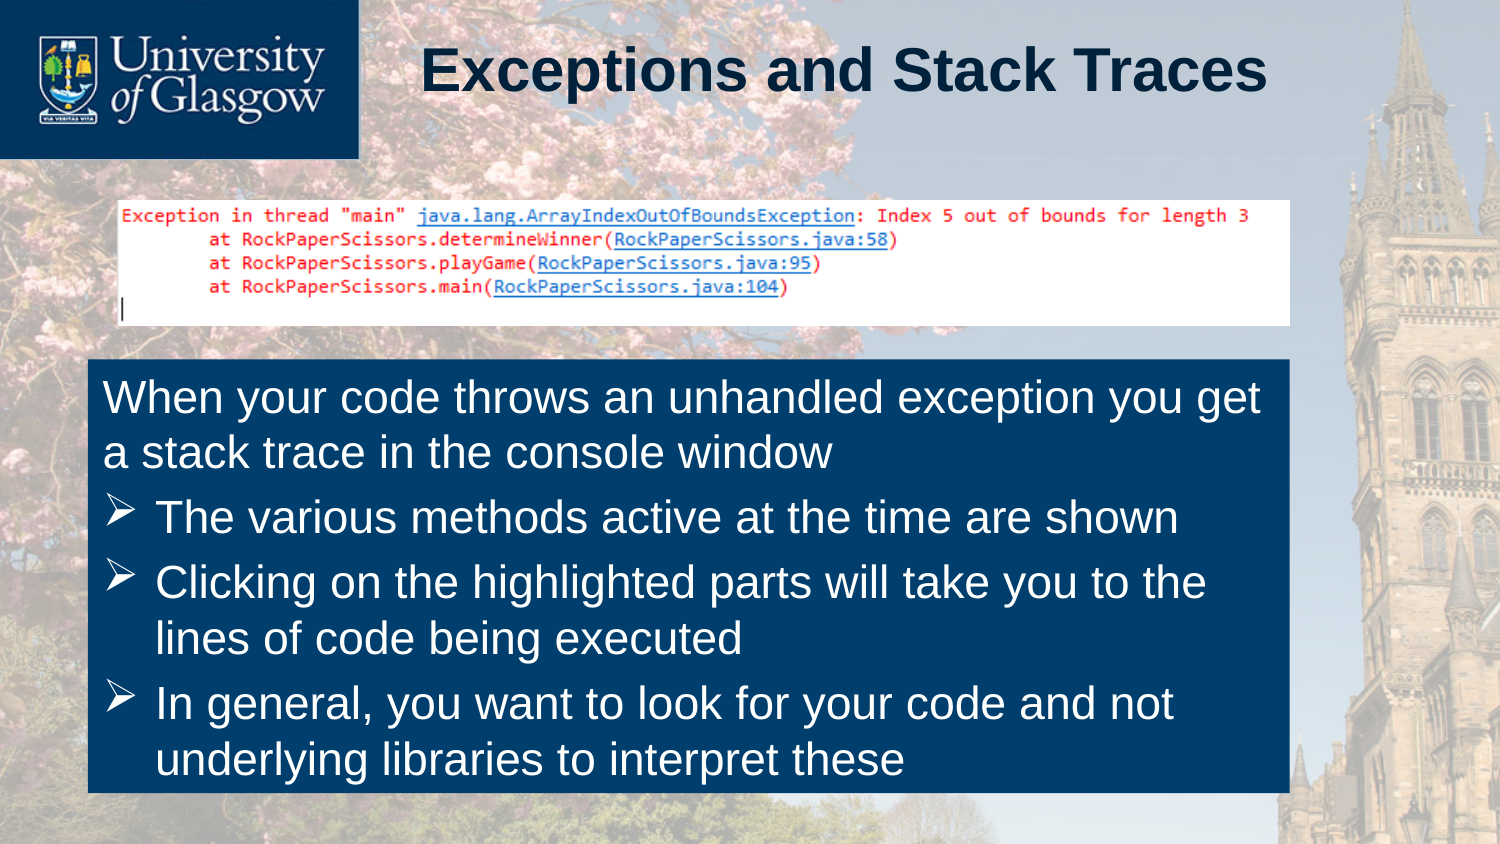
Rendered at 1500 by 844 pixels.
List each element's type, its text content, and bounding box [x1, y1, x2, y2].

picture [0, 0, 358, 159]
picture [117, 200, 1290, 327]
title Exceptions and Stack Traces [405, 29, 1344, 113]
list When your code throws an unhandled exception you get a stack trace in the console window The various methods active at the time are shown Clicking on the highlighted parts will take you to the lines of code being executed In general, you want to look for your code and not underlying libraries to interpret these [87, 359, 1290, 794]
